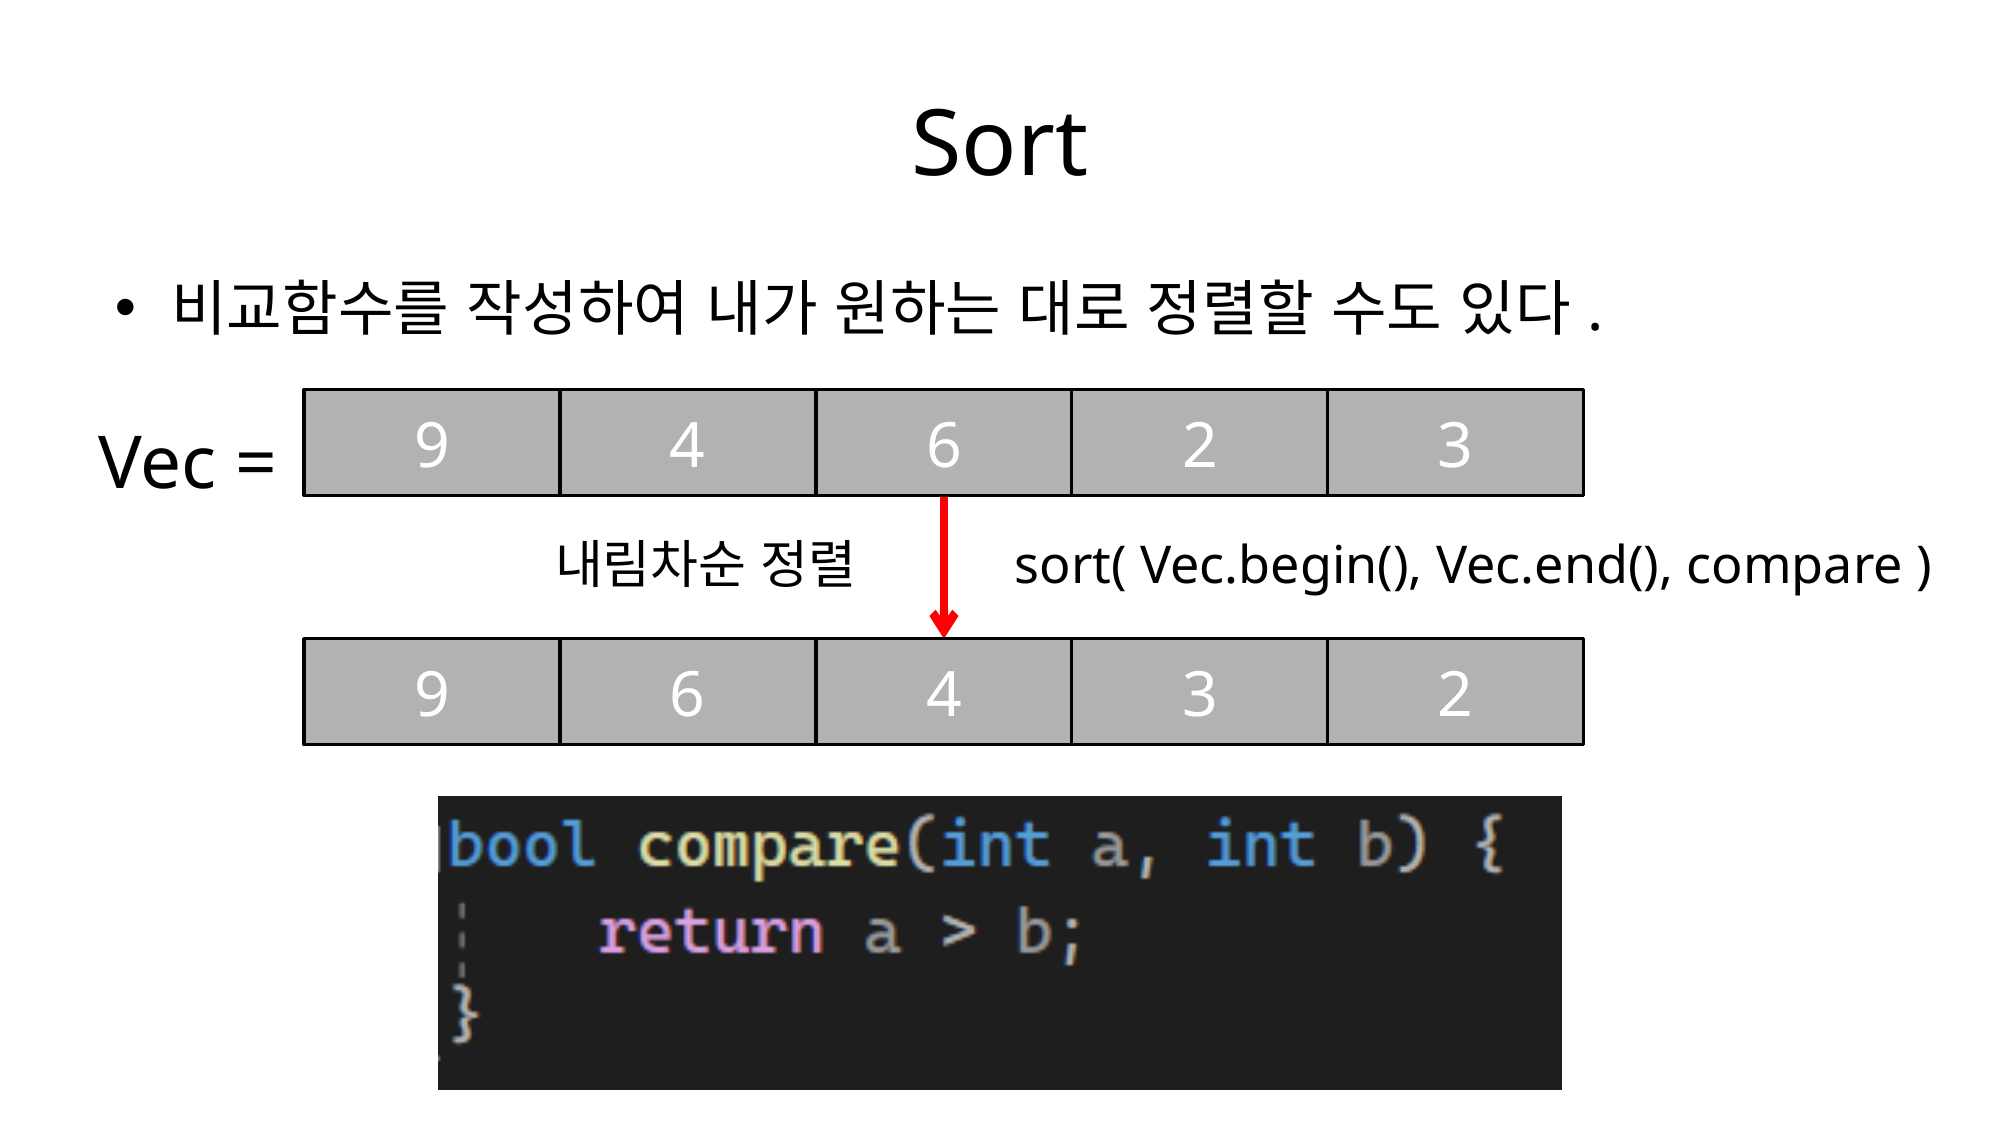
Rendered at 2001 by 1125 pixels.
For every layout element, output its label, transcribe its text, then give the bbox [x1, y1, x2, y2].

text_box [303, 638, 1585, 746]
picture [437, 795, 1563, 1091]
text_box sort( Vec.begin(), Vec.end(), compare ) [999, 524, 2000, 602]
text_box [82, 388, 1585, 512]
text_box 내림차순 정렬 [540, 523, 872, 601]
title Sort [99, 45, 1900, 233]
list 비교함수를 작성하여 내가 원하는 대로 정렬할 수도 있다. [99, 521, 1900, 944]
list 비교함수를 작성하여 내가 원하는 대로 정렬할 수도 있다. [99, 262, 1900, 564]
